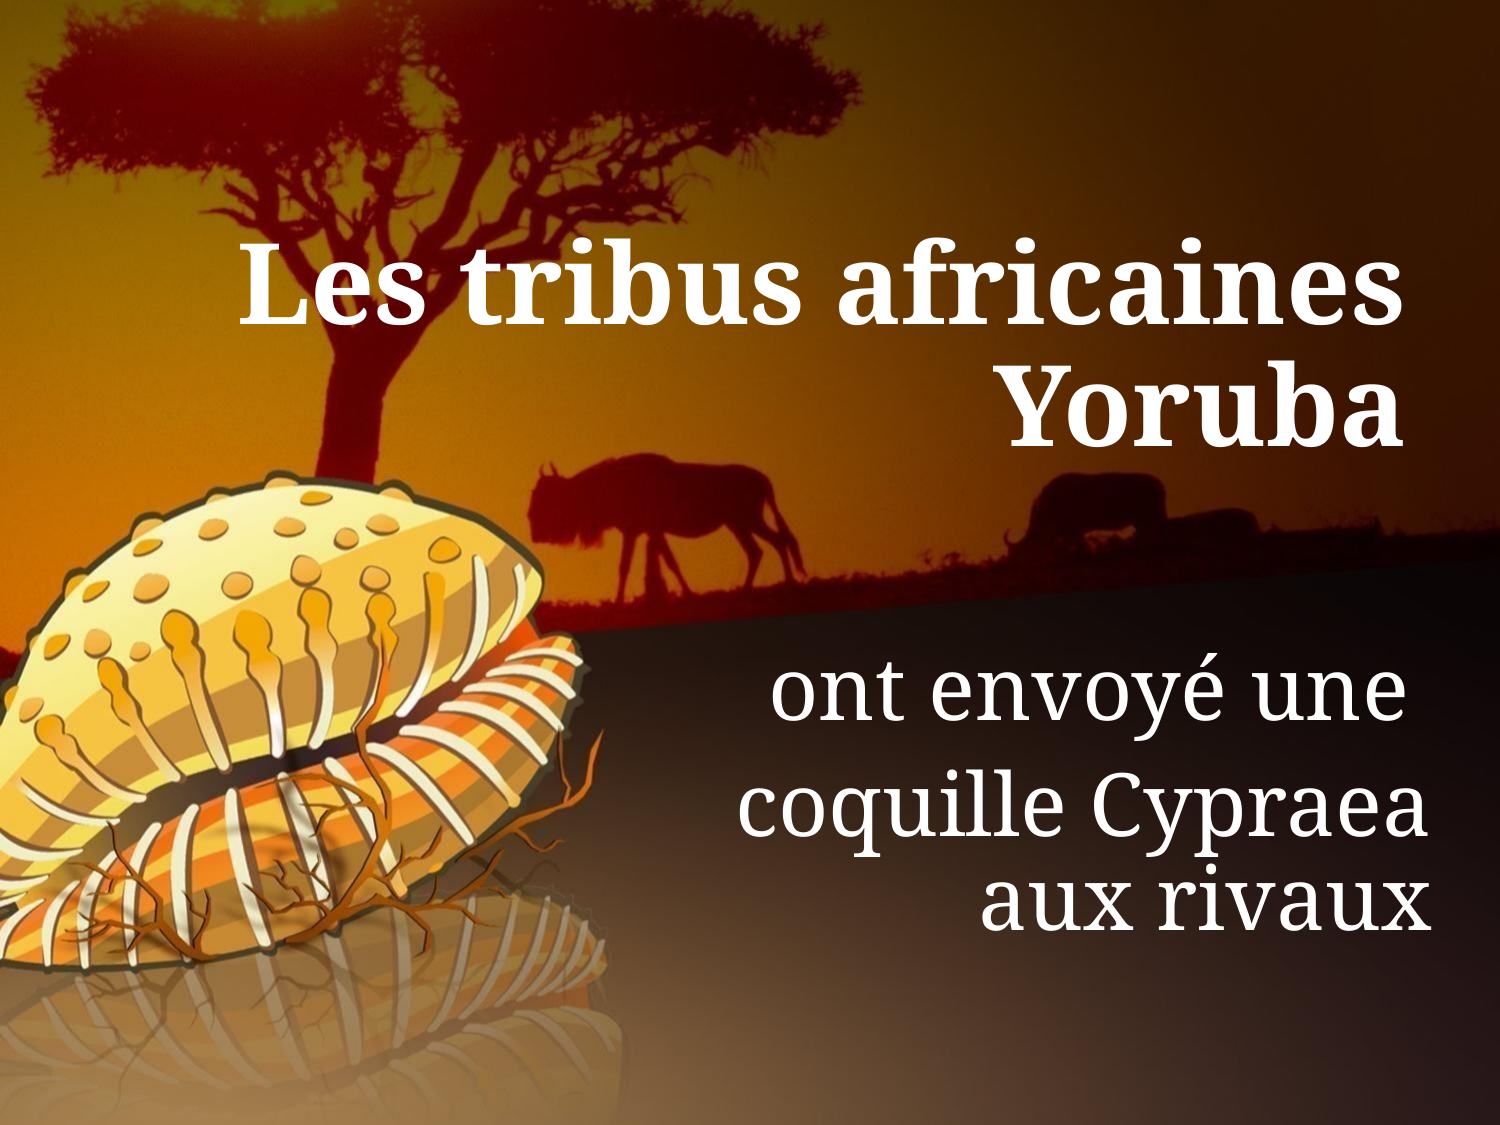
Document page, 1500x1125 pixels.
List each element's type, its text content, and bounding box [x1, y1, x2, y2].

picture [0, 0, 1500, 1125]
title Les tribus africaines Yoruba [79, 195, 1422, 479]
list ont envoyé une coquille Cypraea aux rivaux [643, 637, 1447, 1035]
